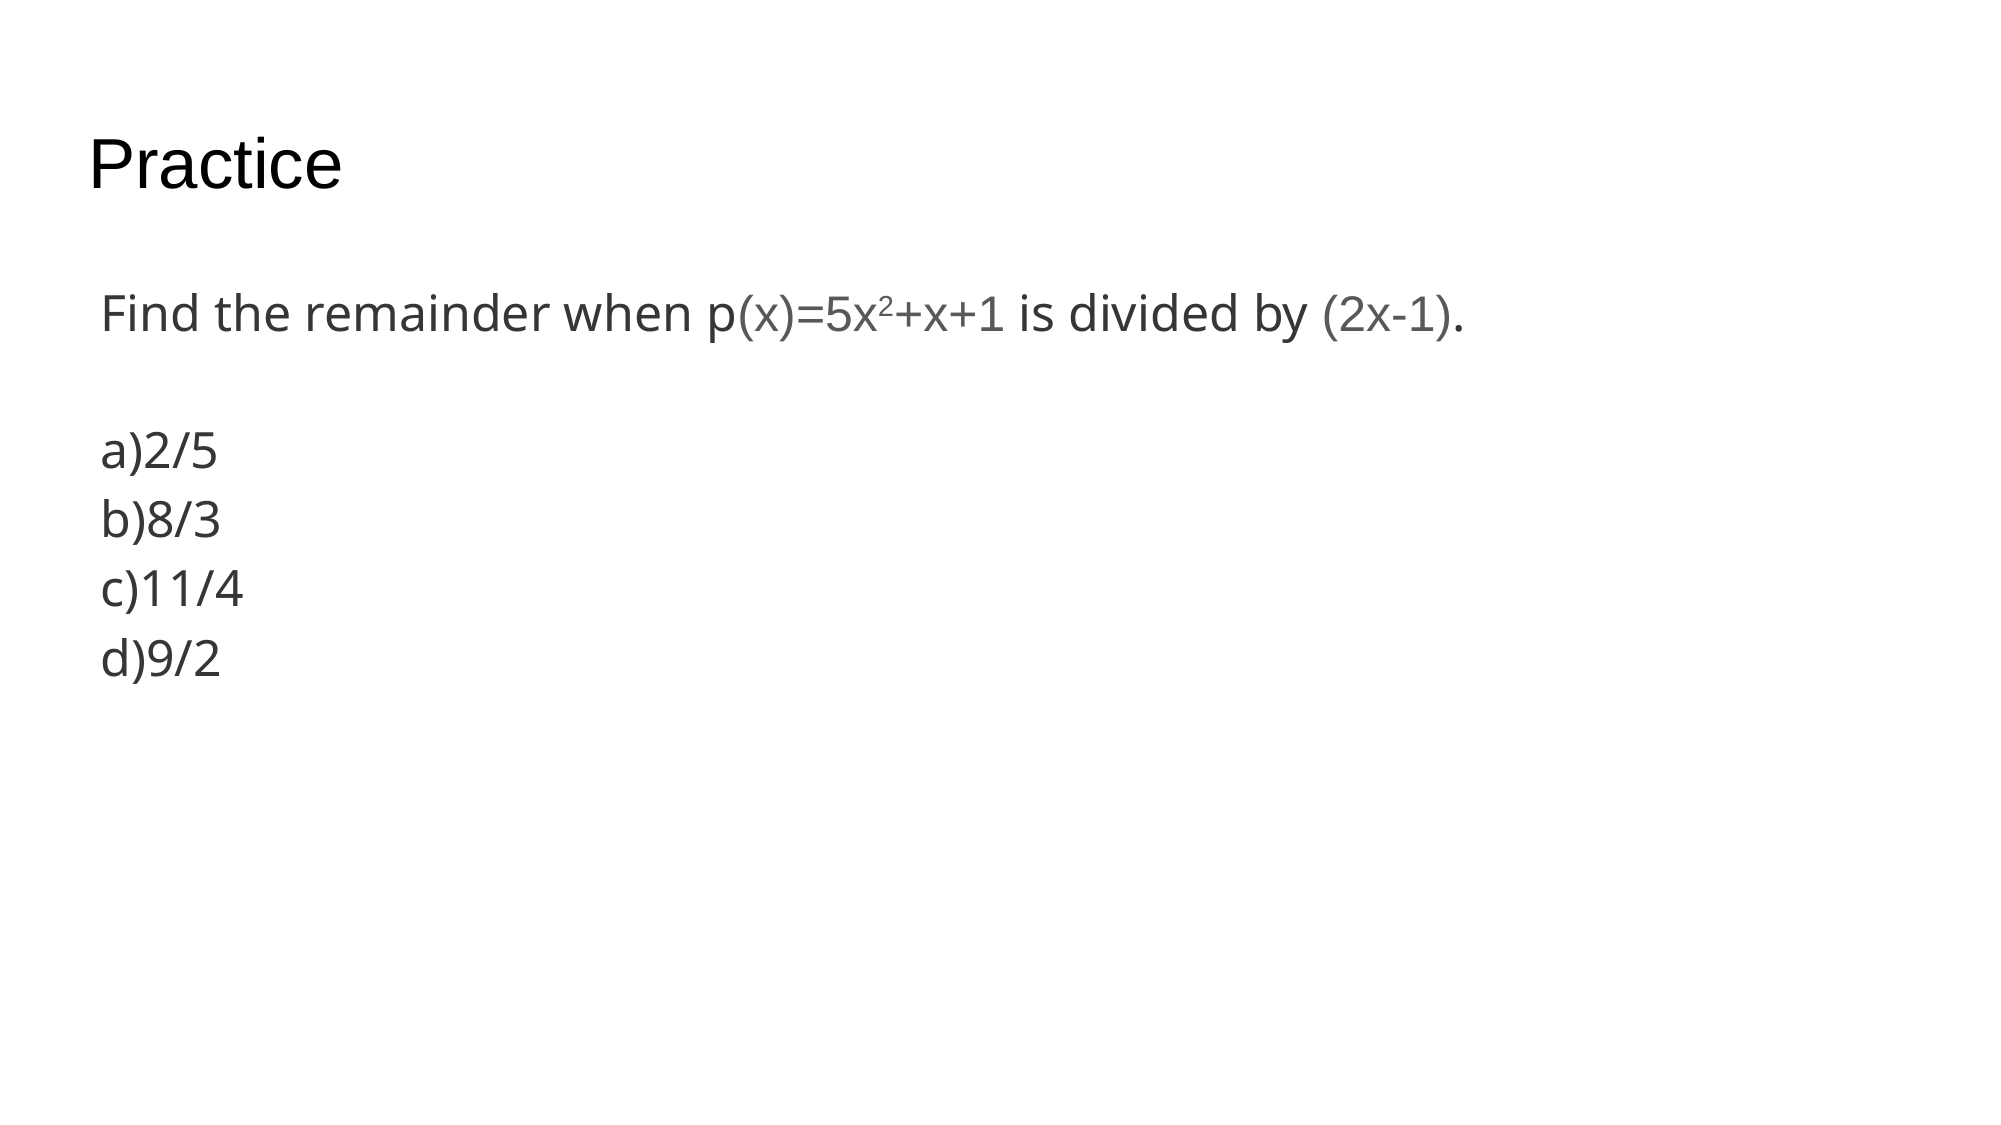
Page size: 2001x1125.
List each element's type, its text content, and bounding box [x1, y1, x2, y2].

title Practice [68, 97, 1932, 223]
list Find the remainder when p(x)=5x2+x+1 is divided by (2x-1). a)2/5 b)8/3 c)11/4 d)9/2 [68, 252, 1932, 1000]
